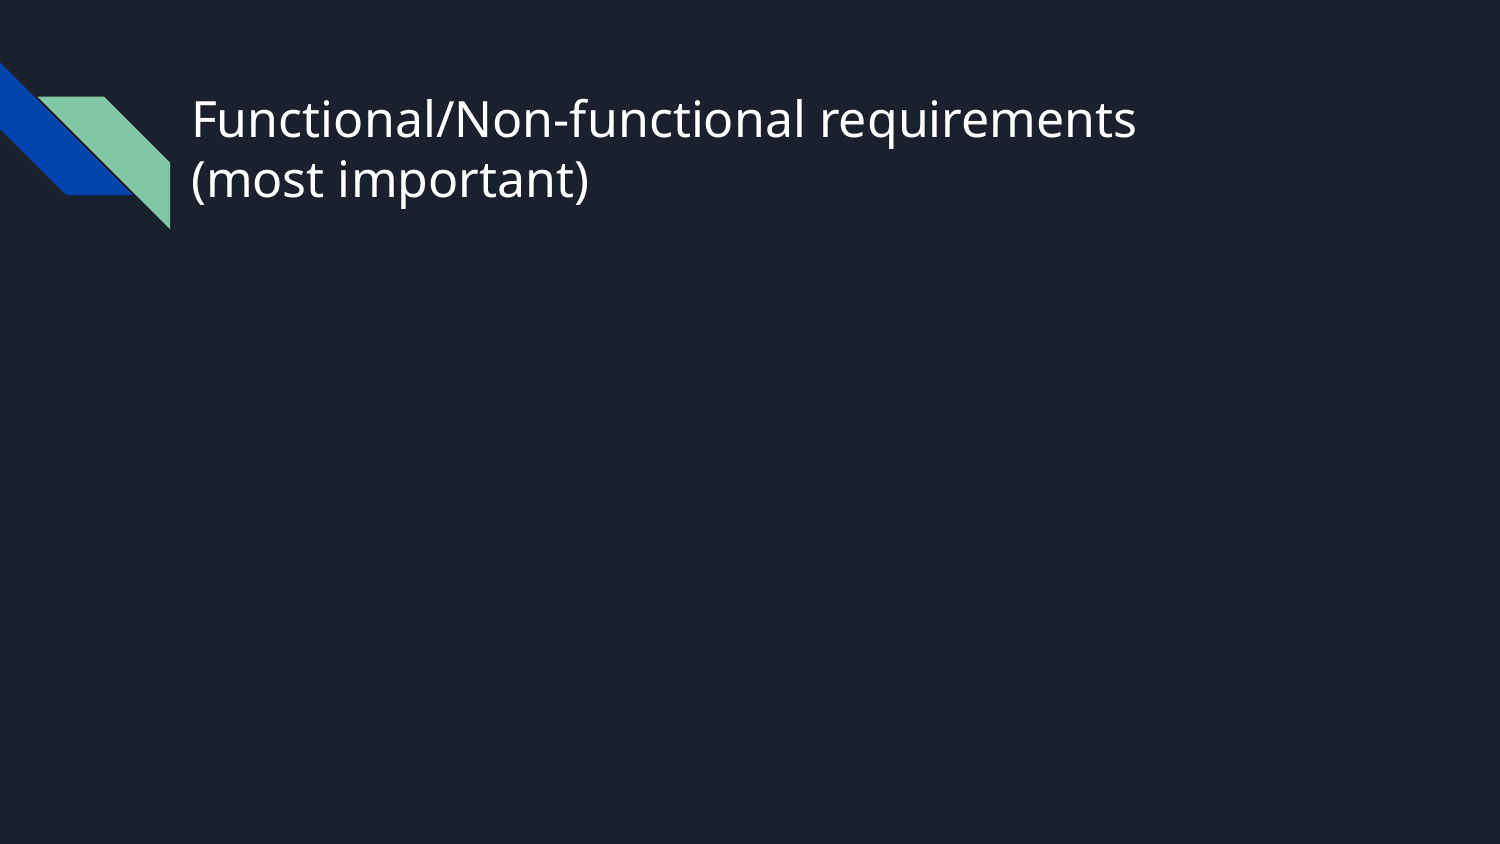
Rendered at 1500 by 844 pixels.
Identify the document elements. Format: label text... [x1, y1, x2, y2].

title Functional/Non-functional requirements (most important) [176, 72, 1449, 244]
